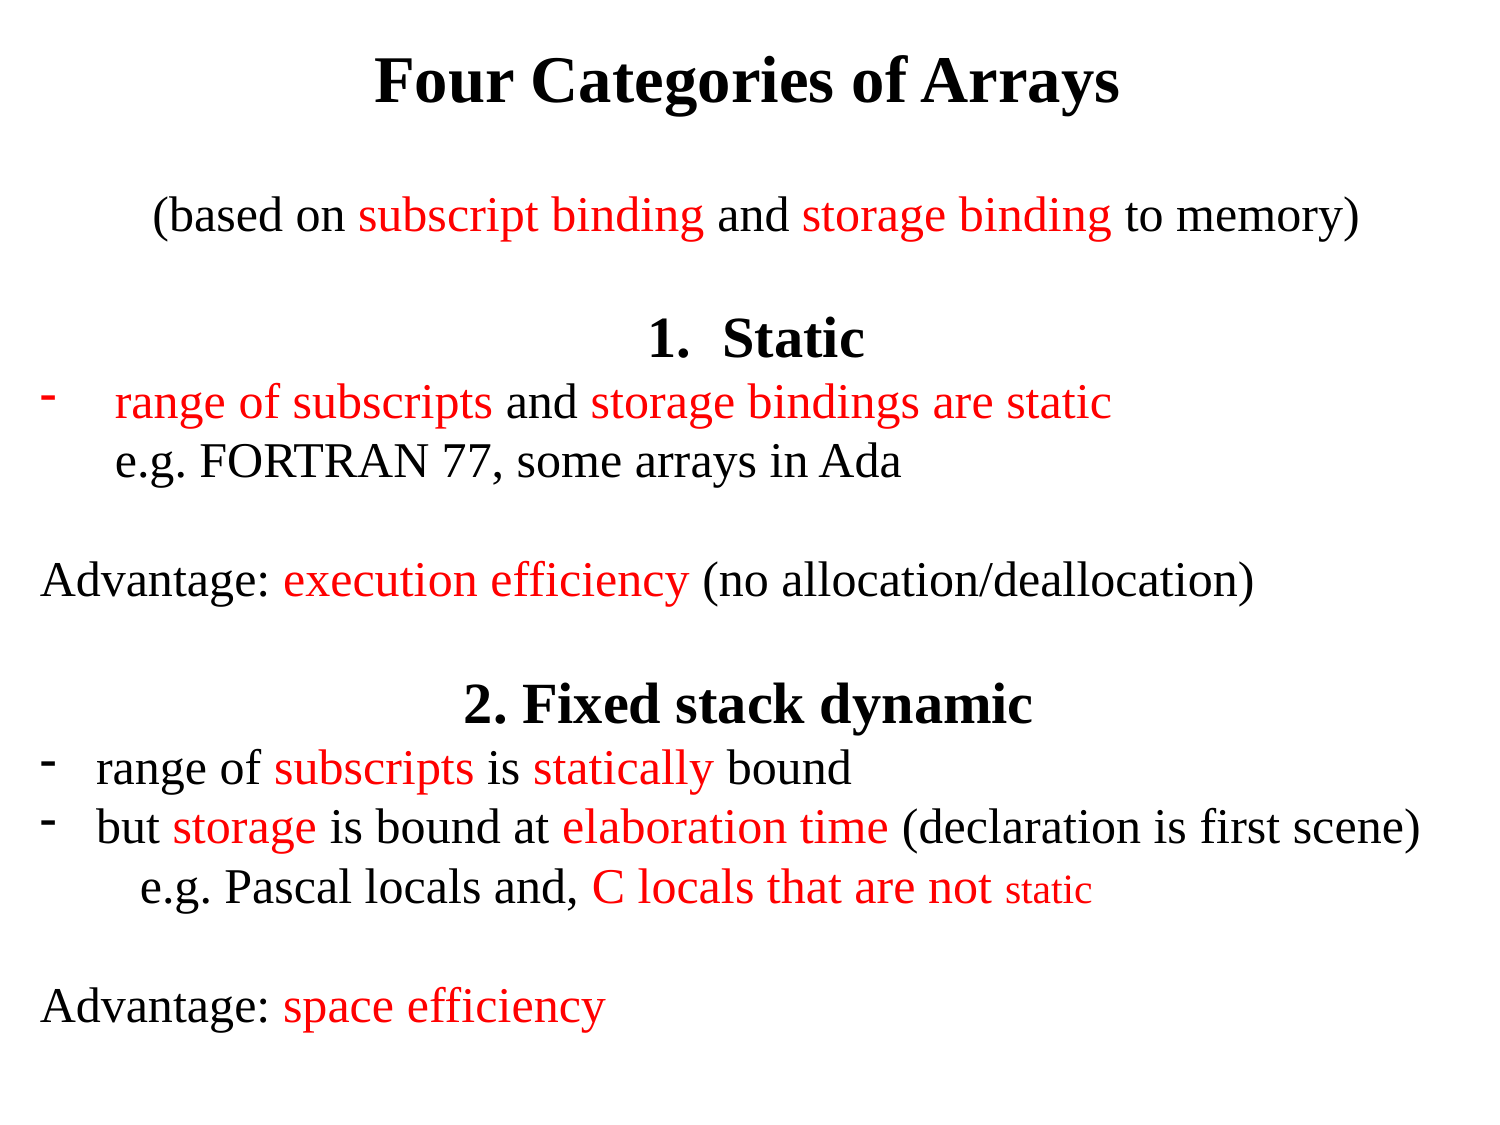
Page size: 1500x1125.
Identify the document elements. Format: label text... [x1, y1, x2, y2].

text_box Four Categories of Arrays (based on subscript binding and storage binding to memory) Static range of subscripts and storage bindings are static e.g. FORTRAN 77, some arrays in Ada Advantage: execution efficiency (no allocation/deallocation) 2. Fixed stack dynamic range of subscripts is statically bound but storage is bound at elaboration time (declaration is first scene) e.g. Pascal locals and, C locals that are not static Advantage: space efficiency [24, 37, 1488, 1101]
